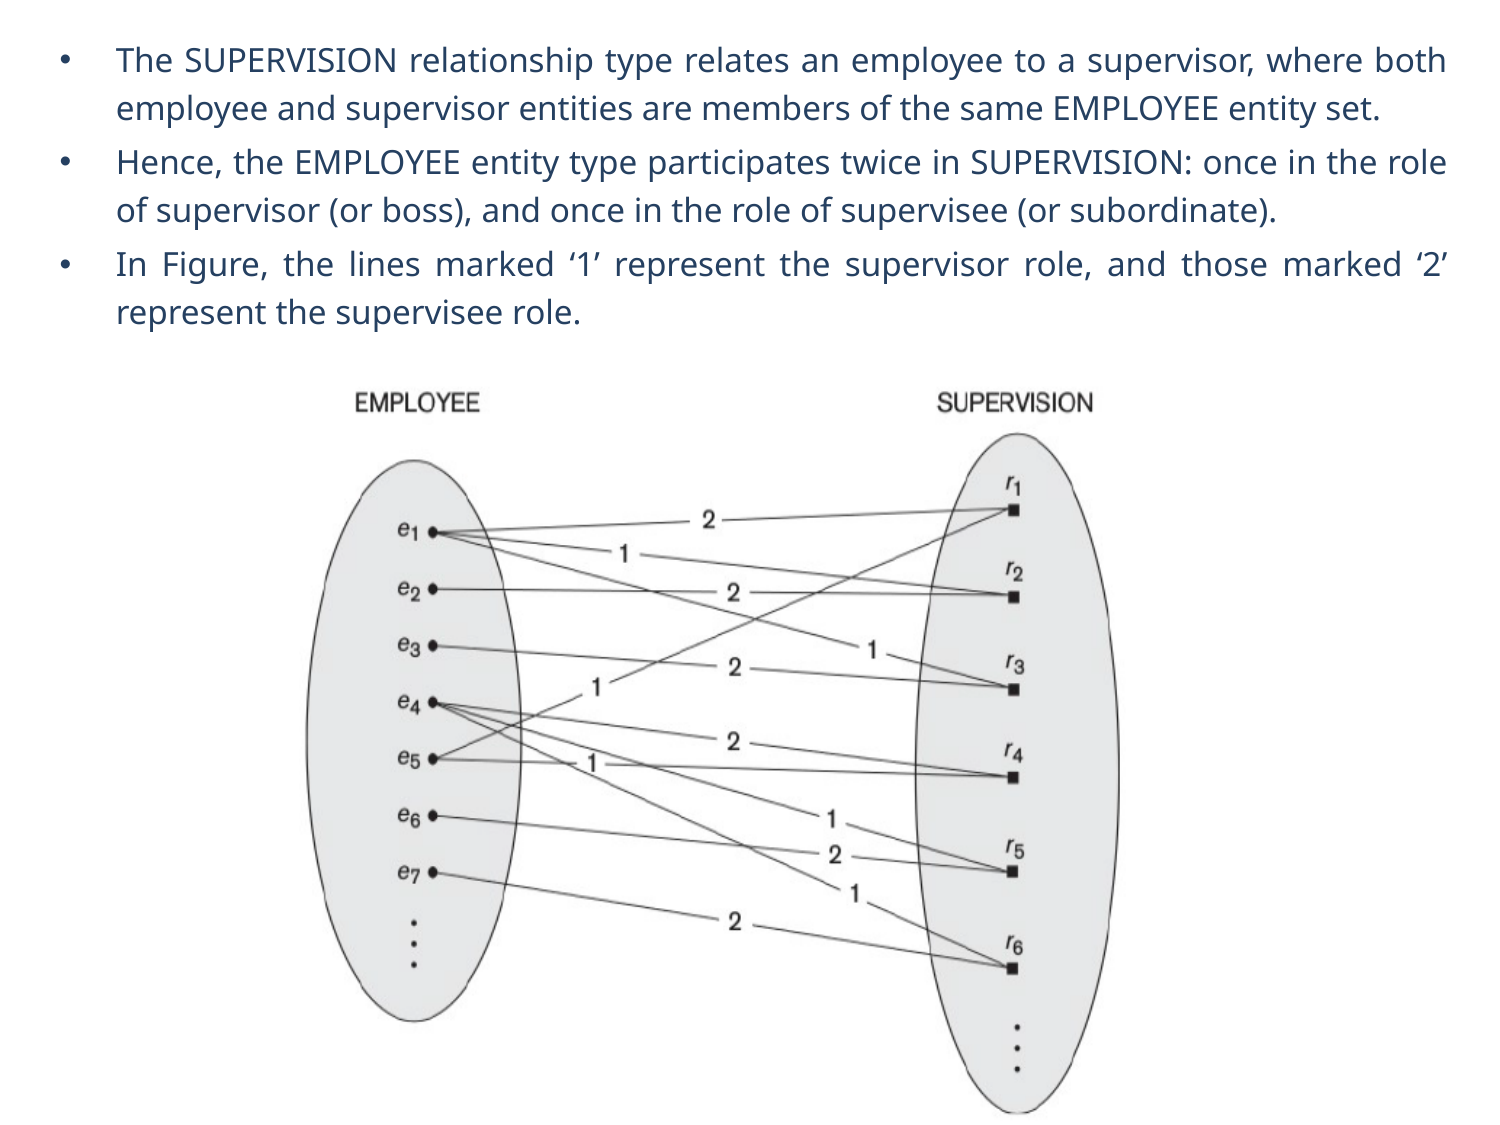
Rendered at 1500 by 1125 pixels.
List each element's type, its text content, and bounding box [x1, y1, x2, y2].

list The SUPERVISION relationship type relates an employee to a supervisor, where both employee and supervisor entities are members of the same EMPLOYEE entity set. Hence, the EMPLOYEE entity type participates twice in SUPERVISION: once in the role of supervisor (or boss), and once in the role of supervisee (or subordinate). In Figure, the lines marked ‘1’ represent the supervisor role, and those marked ‘2’ represent the supervisee role. [44, 23, 1465, 411]
picture [284, 377, 1149, 1125]
